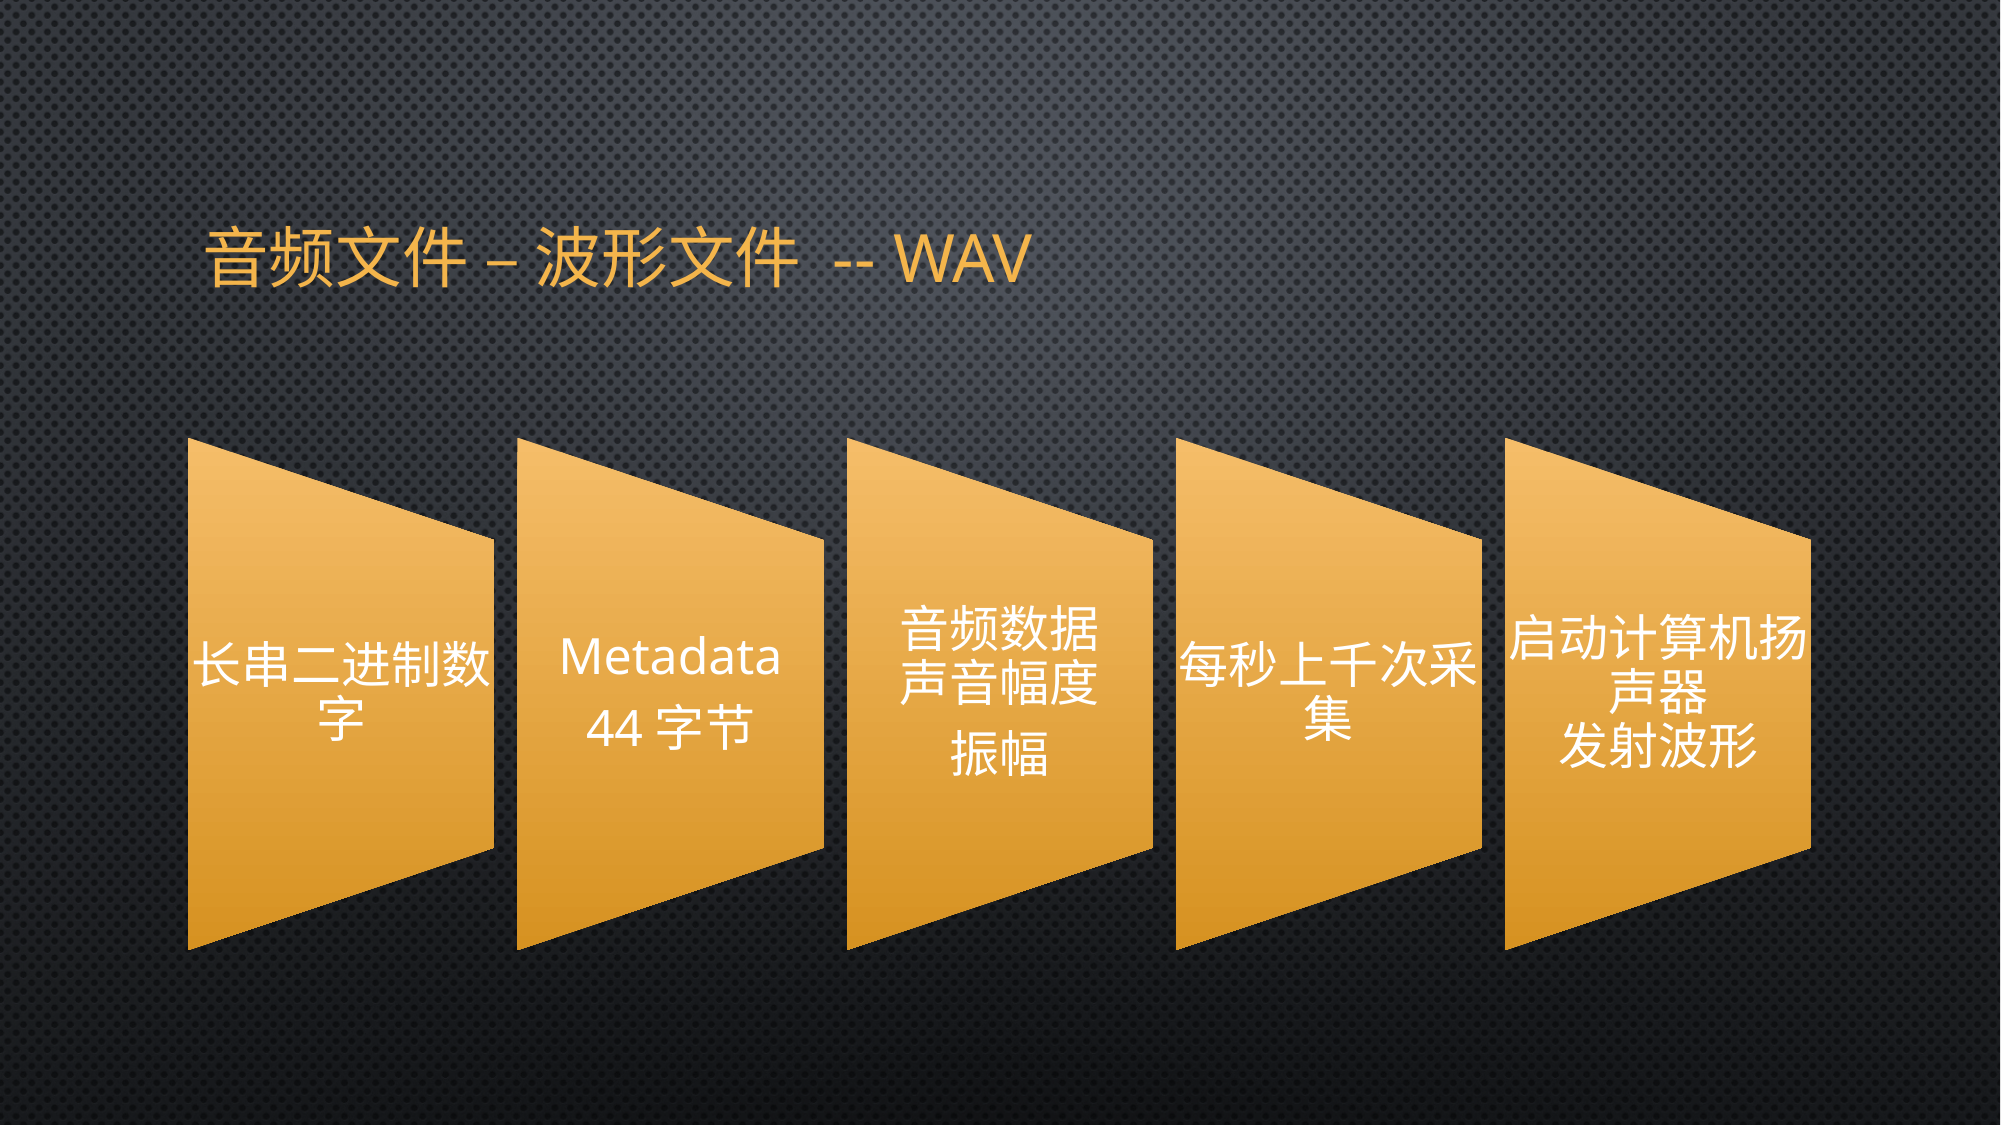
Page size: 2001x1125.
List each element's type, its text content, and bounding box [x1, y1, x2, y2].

title 音频文件 – 波形文件 -- wav [187, 99, 1813, 413]
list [186, 437, 1813, 951]
